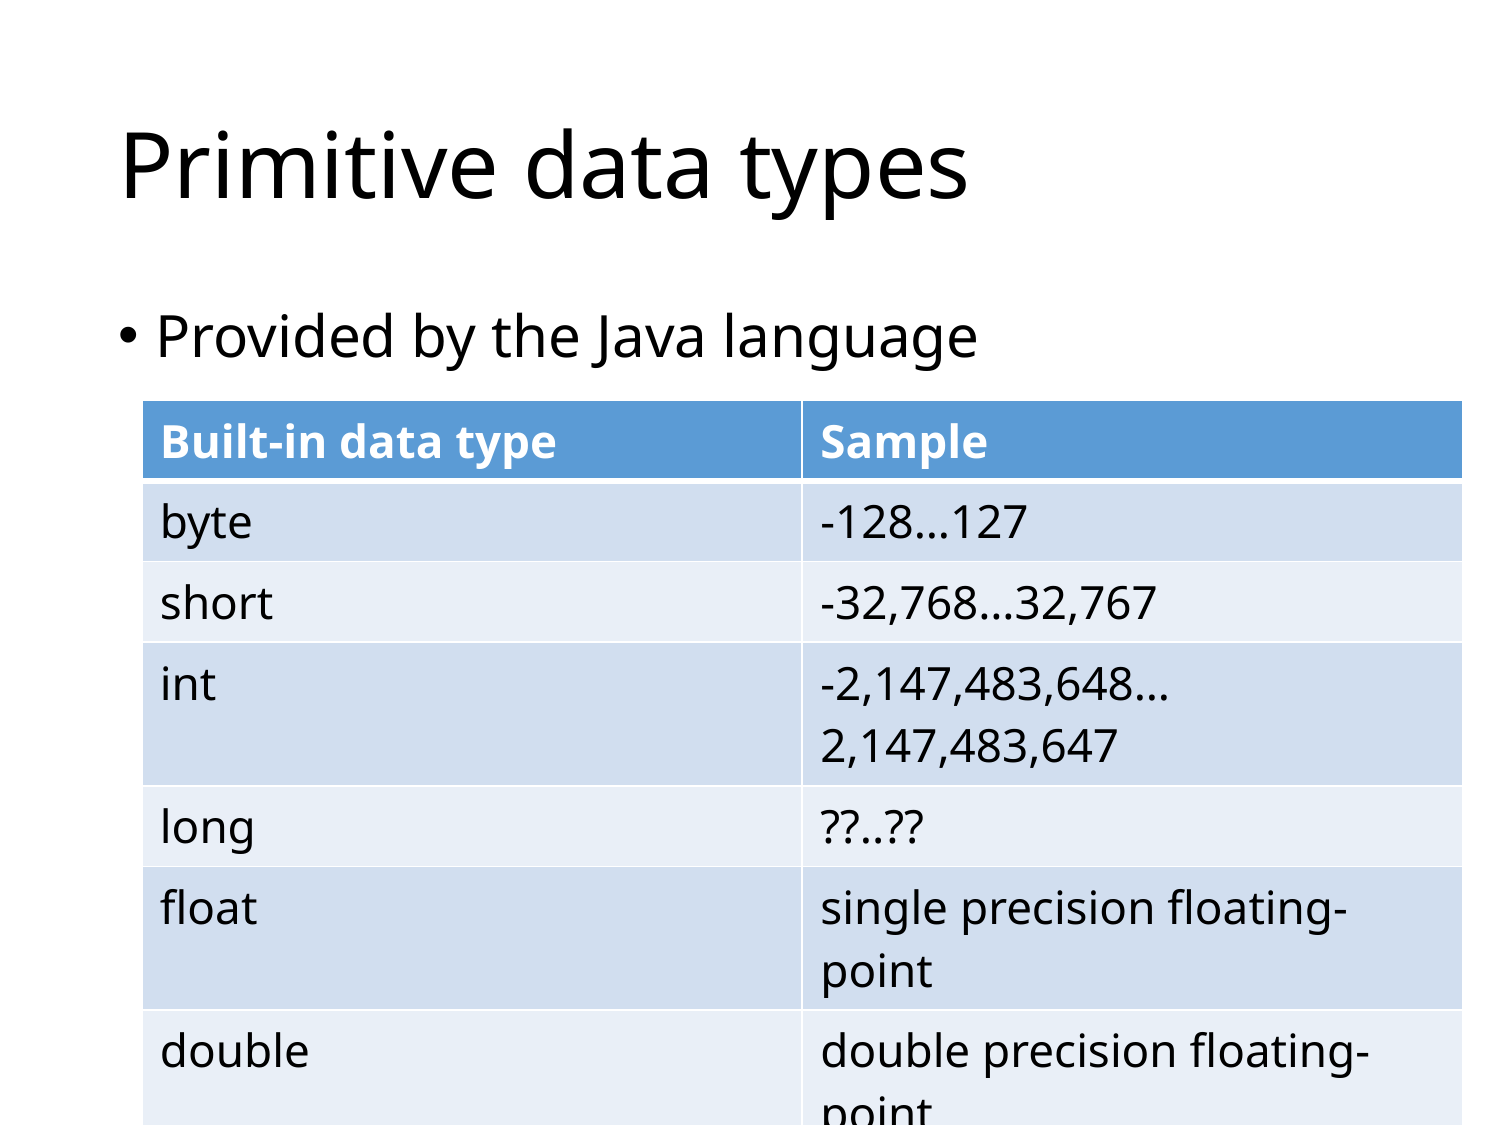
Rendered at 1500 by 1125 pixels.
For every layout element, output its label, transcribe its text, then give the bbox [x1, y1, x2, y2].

title Primitive data types [103, 59, 1397, 278]
table_header Sample [803, 401, 1462, 478]
table_cell double [143, 1011, 801, 1125]
table_cell byte [143, 484, 801, 561]
table_cell -2,147,483,648…2,147,483,647 [803, 643, 1462, 785]
table_cell short [143, 562, 801, 641]
table_cell single precision floating-point [803, 867, 1462, 1009]
table_header Built-in data type [143, 401, 801, 478]
table_cell float [143, 867, 801, 1009]
table_cell -128…127 [803, 484, 1462, 561]
table_cell ??..?? [803, 787, 1462, 866]
table_cell long [143, 787, 801, 866]
table_cell double precision floating-point [803, 1011, 1462, 1125]
list Provided by the Java language [103, 299, 1397, 1014]
table_cell int [143, 643, 801, 785]
table_cell -32,768…32,767 [803, 562, 1462, 641]
